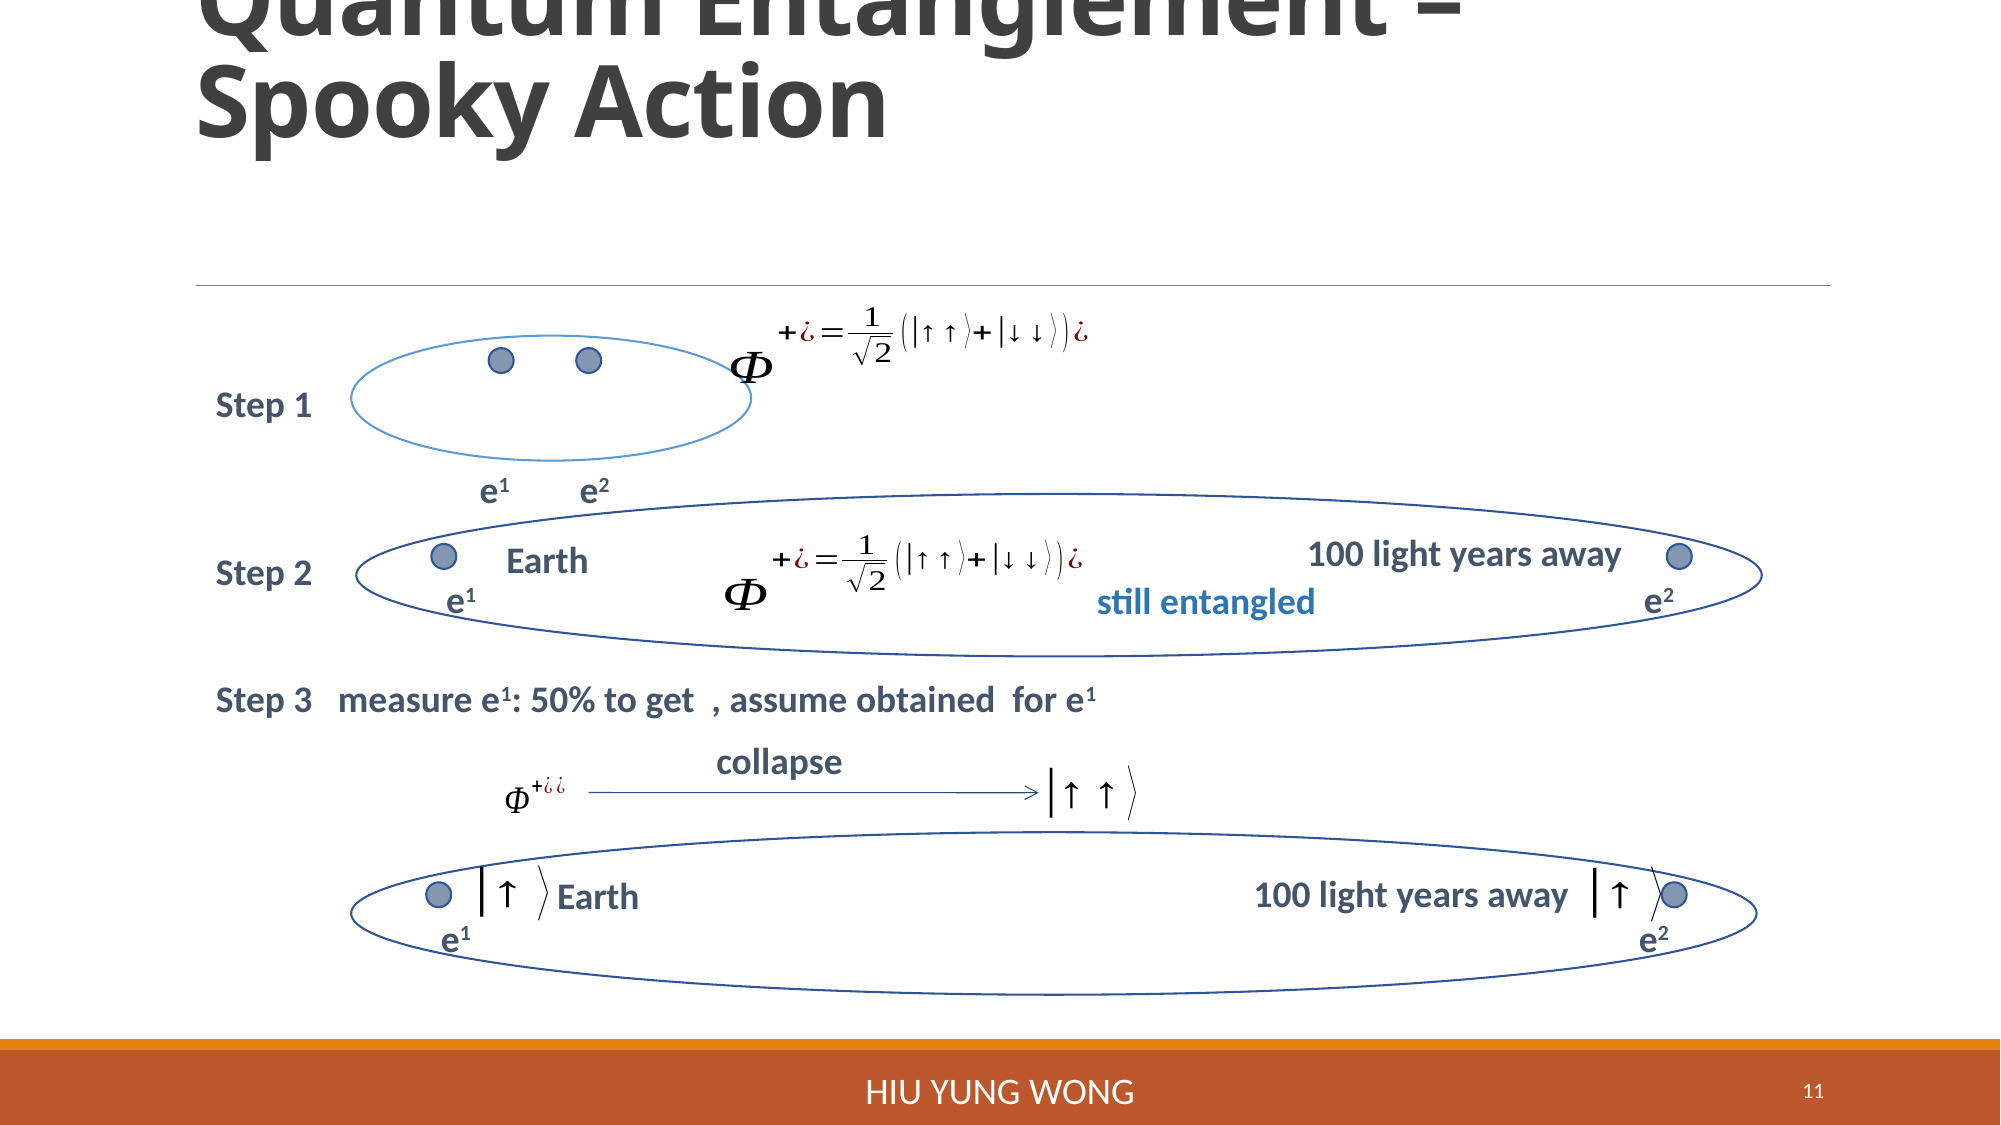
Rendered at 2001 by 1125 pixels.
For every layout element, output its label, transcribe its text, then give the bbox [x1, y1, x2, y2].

slide_number 11 [1624, 1059, 1840, 1120]
text_box e1 [464, 459, 525, 491]
text_box [576, 348, 602, 374]
footer Hiu Yung Wong [604, 1059, 1396, 1120]
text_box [200, 666, 1758, 1014]
text_box e2 [564, 459, 625, 491]
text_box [200, 493, 1763, 665]
title Quantum Entanglement – Spooky Action [180, 47, 1830, 285]
text_box [488, 348, 514, 374]
text_box [352, 335, 752, 461]
text_box Step 1 [201, 373, 352, 433]
